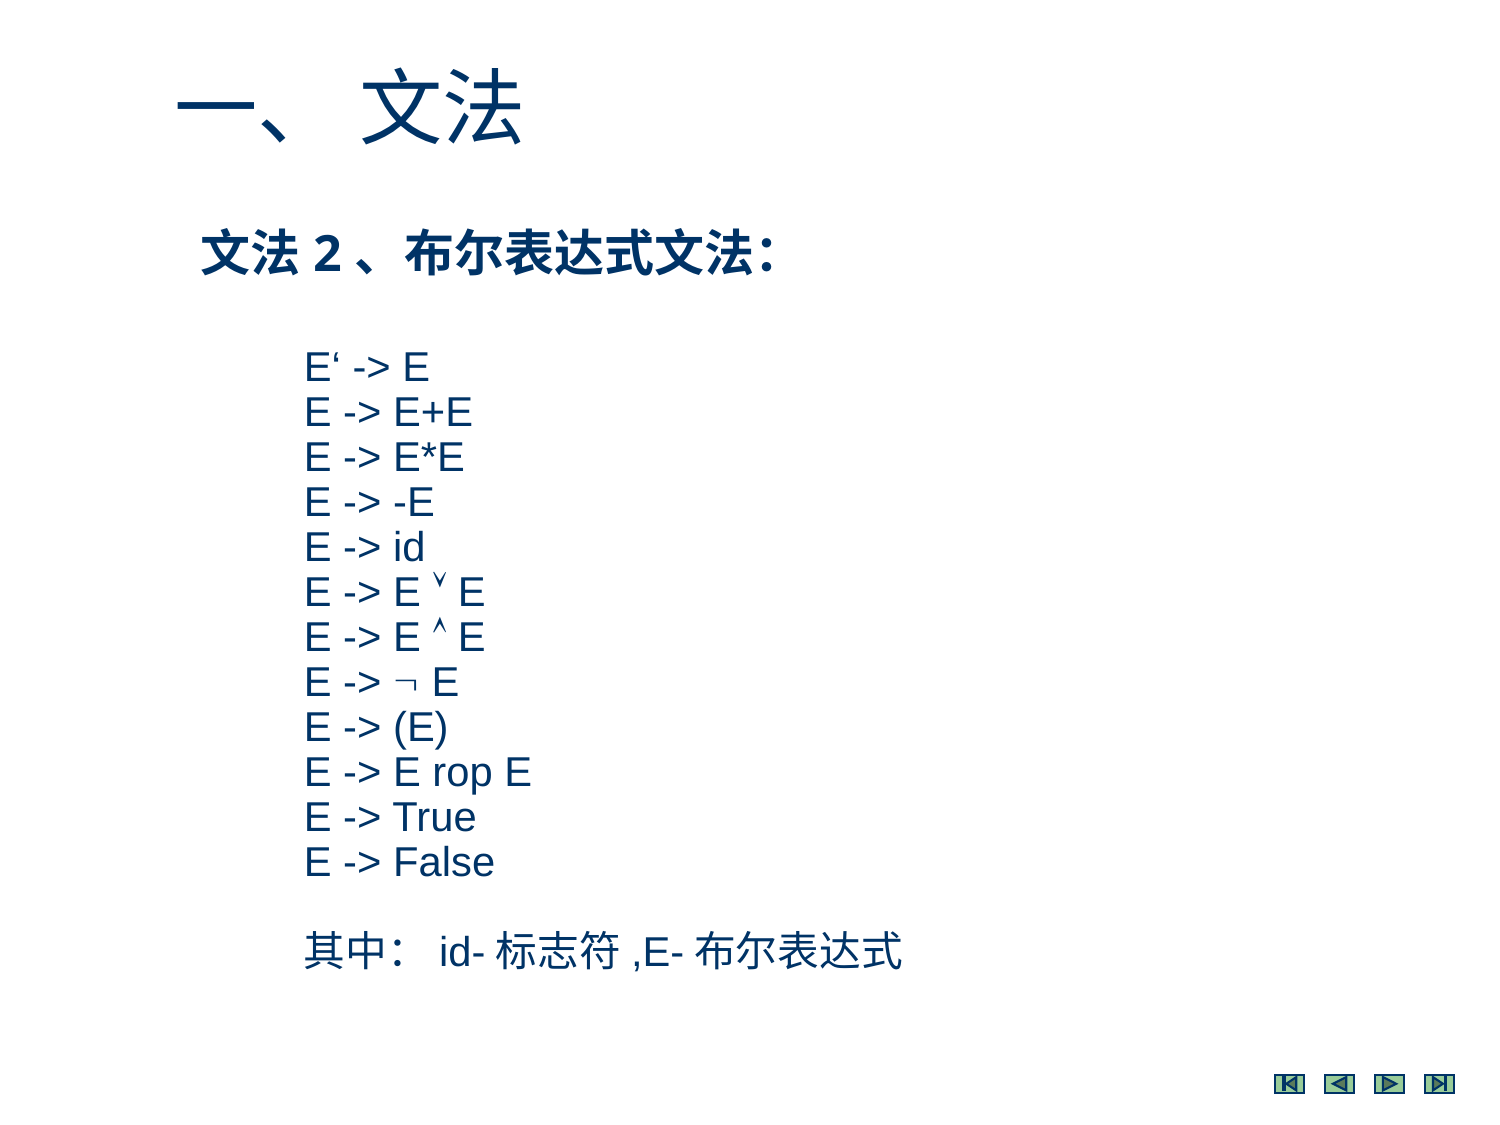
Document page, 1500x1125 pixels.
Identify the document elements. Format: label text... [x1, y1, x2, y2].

text_box 文法2、布尔表达式文法： [185, 221, 880, 290]
text_box [1374, 1074, 1405, 1093]
text_box [1424, 1074, 1455, 1093]
text_box 一、 文法 [159, 19, 620, 205]
text_box [1274, 1074, 1305, 1093]
text_box E‘ -> E E -> E+E E -> E*E E -> -E E -> id E -> E  E E -> E  E E ->  E E -> (E) E -> E rop E E -> True E -> False 其中：id-标志符,E-布尔表达式 [289, 302, 1235, 1019]
text_box [1324, 1074, 1355, 1093]
